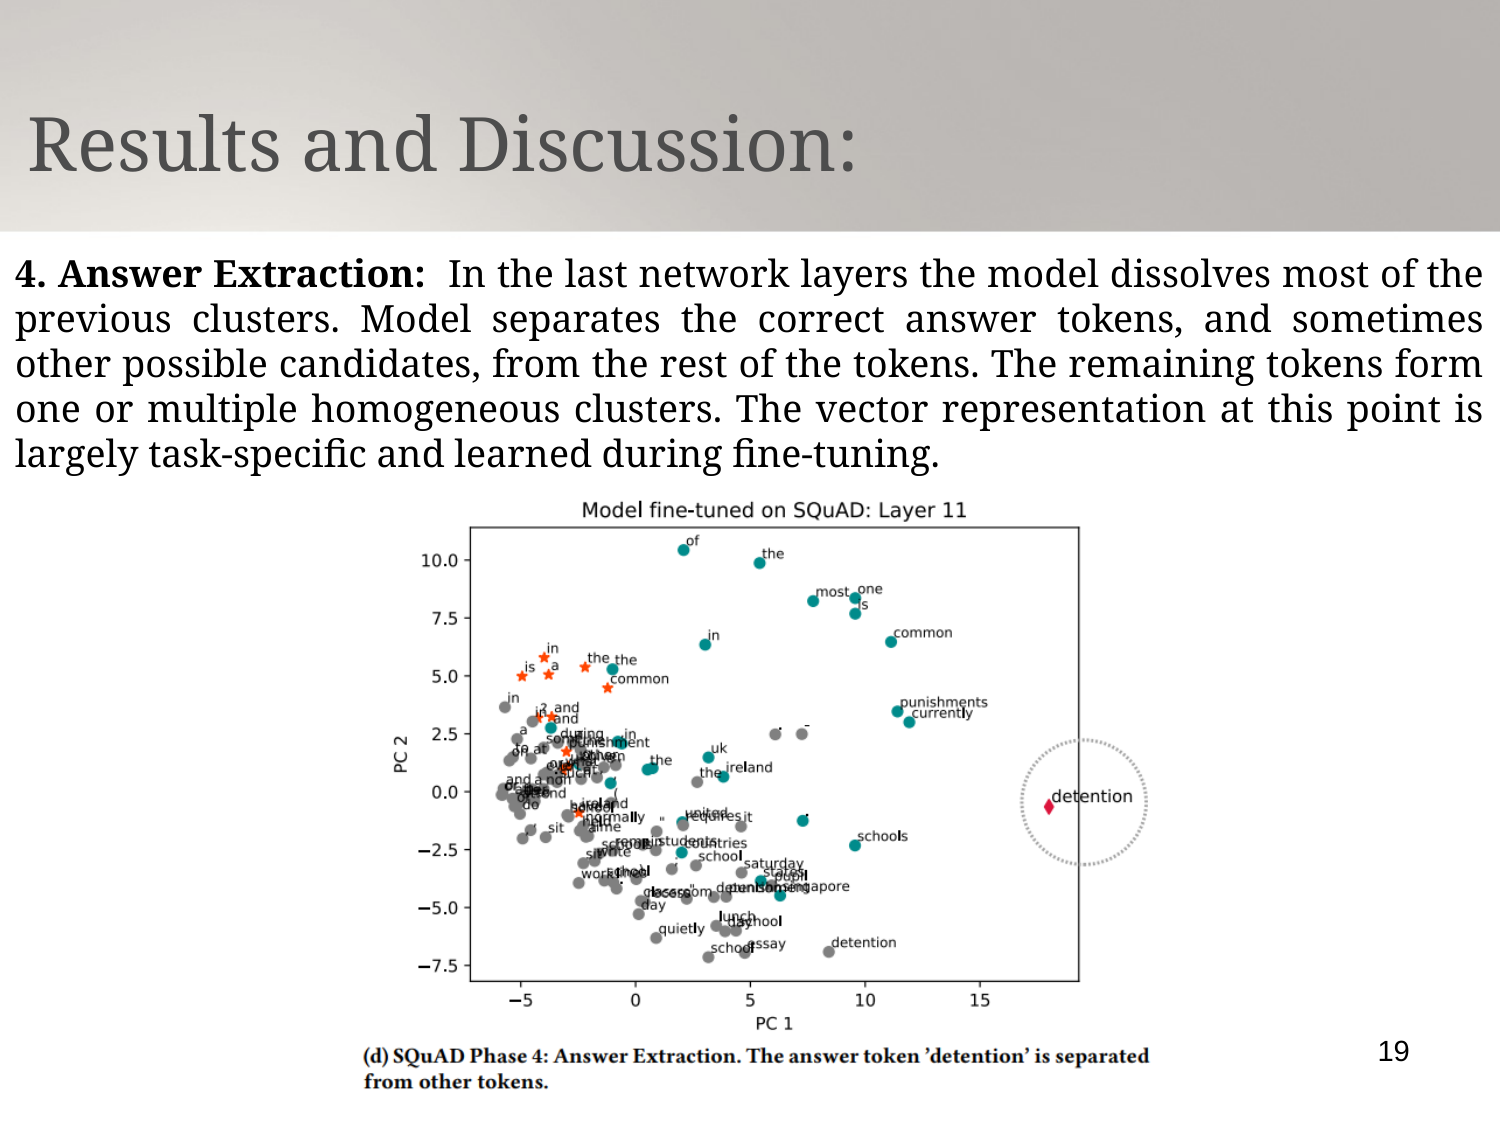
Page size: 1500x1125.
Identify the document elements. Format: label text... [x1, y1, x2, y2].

picture [0, 0, 1500, 235]
slide_number 19 [1167, 1024, 1425, 1103]
picture [0, 480, 1500, 1125]
text_box 4. Answer Extraction: In the last network layers the model dissolves most of the previous clusters. Model separates the correct answer tokens, and sometimes other possible candidates, from the rest of the tokens. The remaining tokens form one or multiple homogeneous clusters. The vector representation at this point is largely task-specific and learned during fine-tuning. [0, 235, 1500, 491]
text_box Results and Discussion: [12, 24, 1413, 213]
